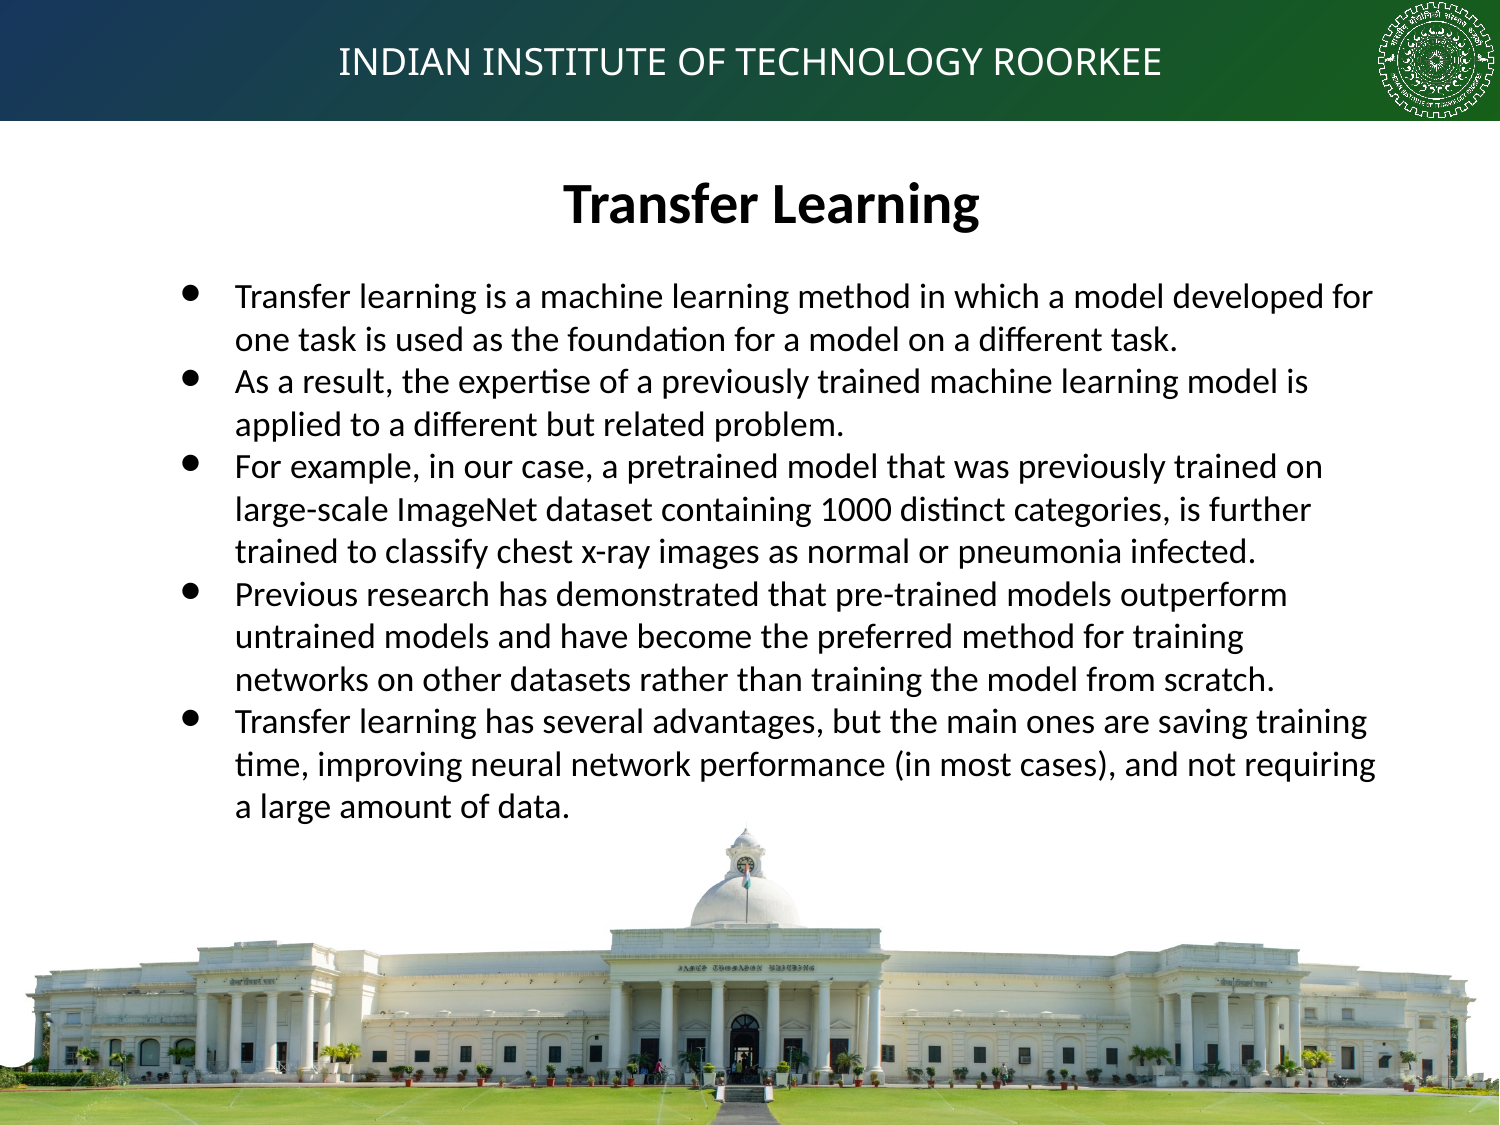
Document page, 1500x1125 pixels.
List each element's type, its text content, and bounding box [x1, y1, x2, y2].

text_box Transfer Learning [158, 149, 1386, 250]
picture [1374, 0, 1499, 120]
text_box Transfer learning is a machine learning method in which a model developed for one task is used as the foundation for a model on a different task. As a result, the expertise of a previously trained machine learning model is applied to a different but related problem. For example, in our case, a pretrained model that was previously trained on large-scale ImageNet dataset containing 1000 distinct categories, is further trained to classify chest x-ray images as normal or pneumonia infected. Previous research has demonstrated that pre-trained models outperform untrained models and have become the preferred method for training networks on other datasets rather than training the model from scratch. Transfer learning has several advantages, but the main ones are saving training time, improving neural network performance (in most cases), and not requiring a large amount of data. [144, 258, 1400, 841]
picture [0, 821, 1499, 1125]
